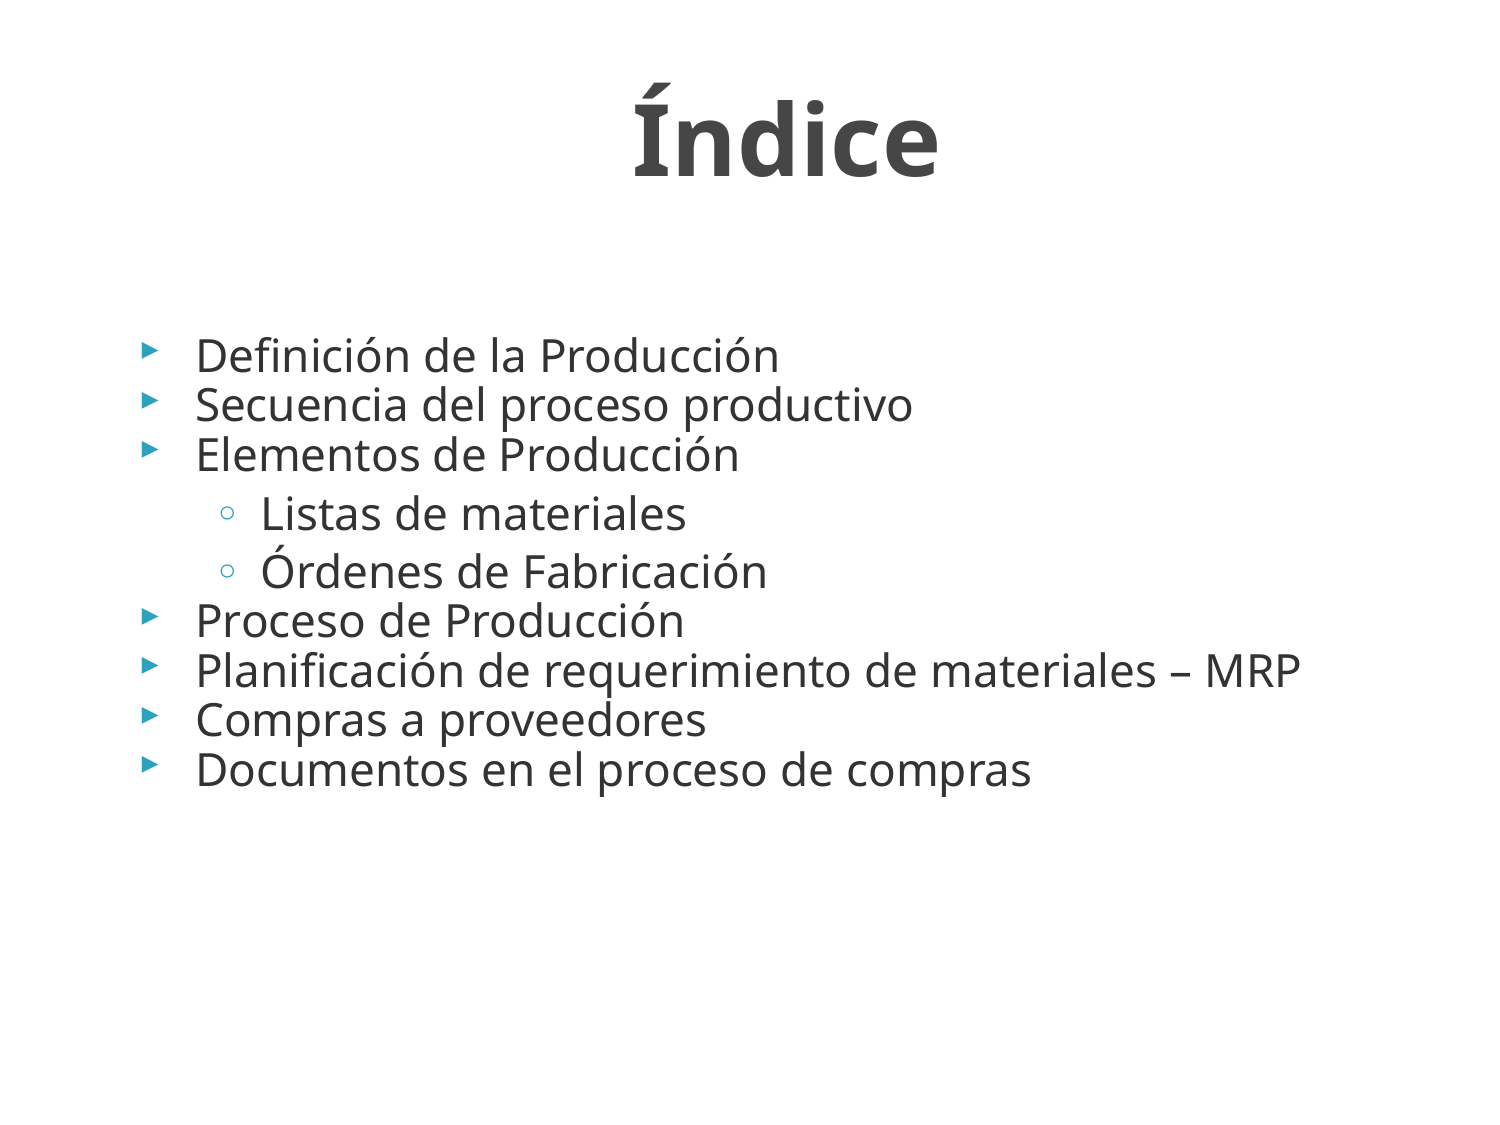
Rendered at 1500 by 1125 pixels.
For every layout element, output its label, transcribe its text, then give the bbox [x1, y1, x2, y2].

list Definición de la Producción Secuencia del proceso productivo Elementos de Producción Listas de materiales Órdenes de Fabricación Proceso de Producción Planificación de requerimiento de materiales – MRP Compras a proveedores Documentos en el proceso de compras [123, 255, 1325, 998]
title Índice [112, 42, 1463, 231]
